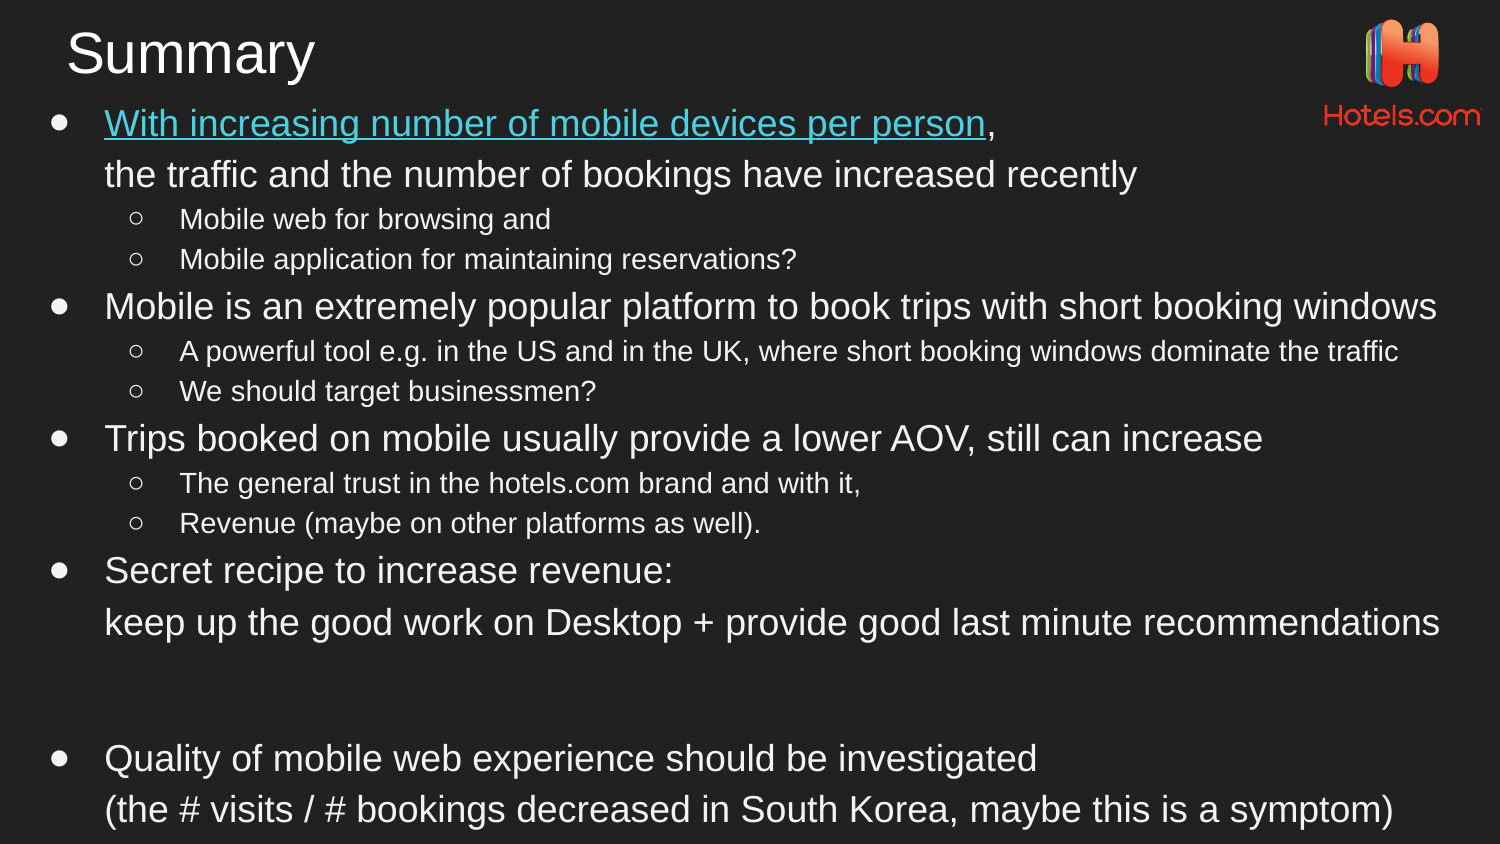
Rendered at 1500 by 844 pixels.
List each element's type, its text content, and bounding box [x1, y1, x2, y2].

title Summary [51, 0, 1449, 76]
list With increasing number of mobile devices per person, the traffic and the number of bookings have increased recently Mobile web for browsing and Mobile application for maintaining reservations? Mobile is an extremely popular platform to book trips with short booking windows A powerful tool e.g. in the US and in the UK, where short booking windows dominate the traffic We should target businessmen? Trips booked on mobile usually provide a lower AOV, still can increase The general trust in the hotels.com brand and with it, Revenue (maybe on other platforms as well). Secret recipe to increase revenue: keep up the good work on Desktop + provide good last minute recommendations Quality of mobile web experience should be investigated (the # visits / # bookings decreased in South Korea, maybe this is a symptom) [14, 76, 1500, 830]
picture [1304, 8, 1495, 139]
